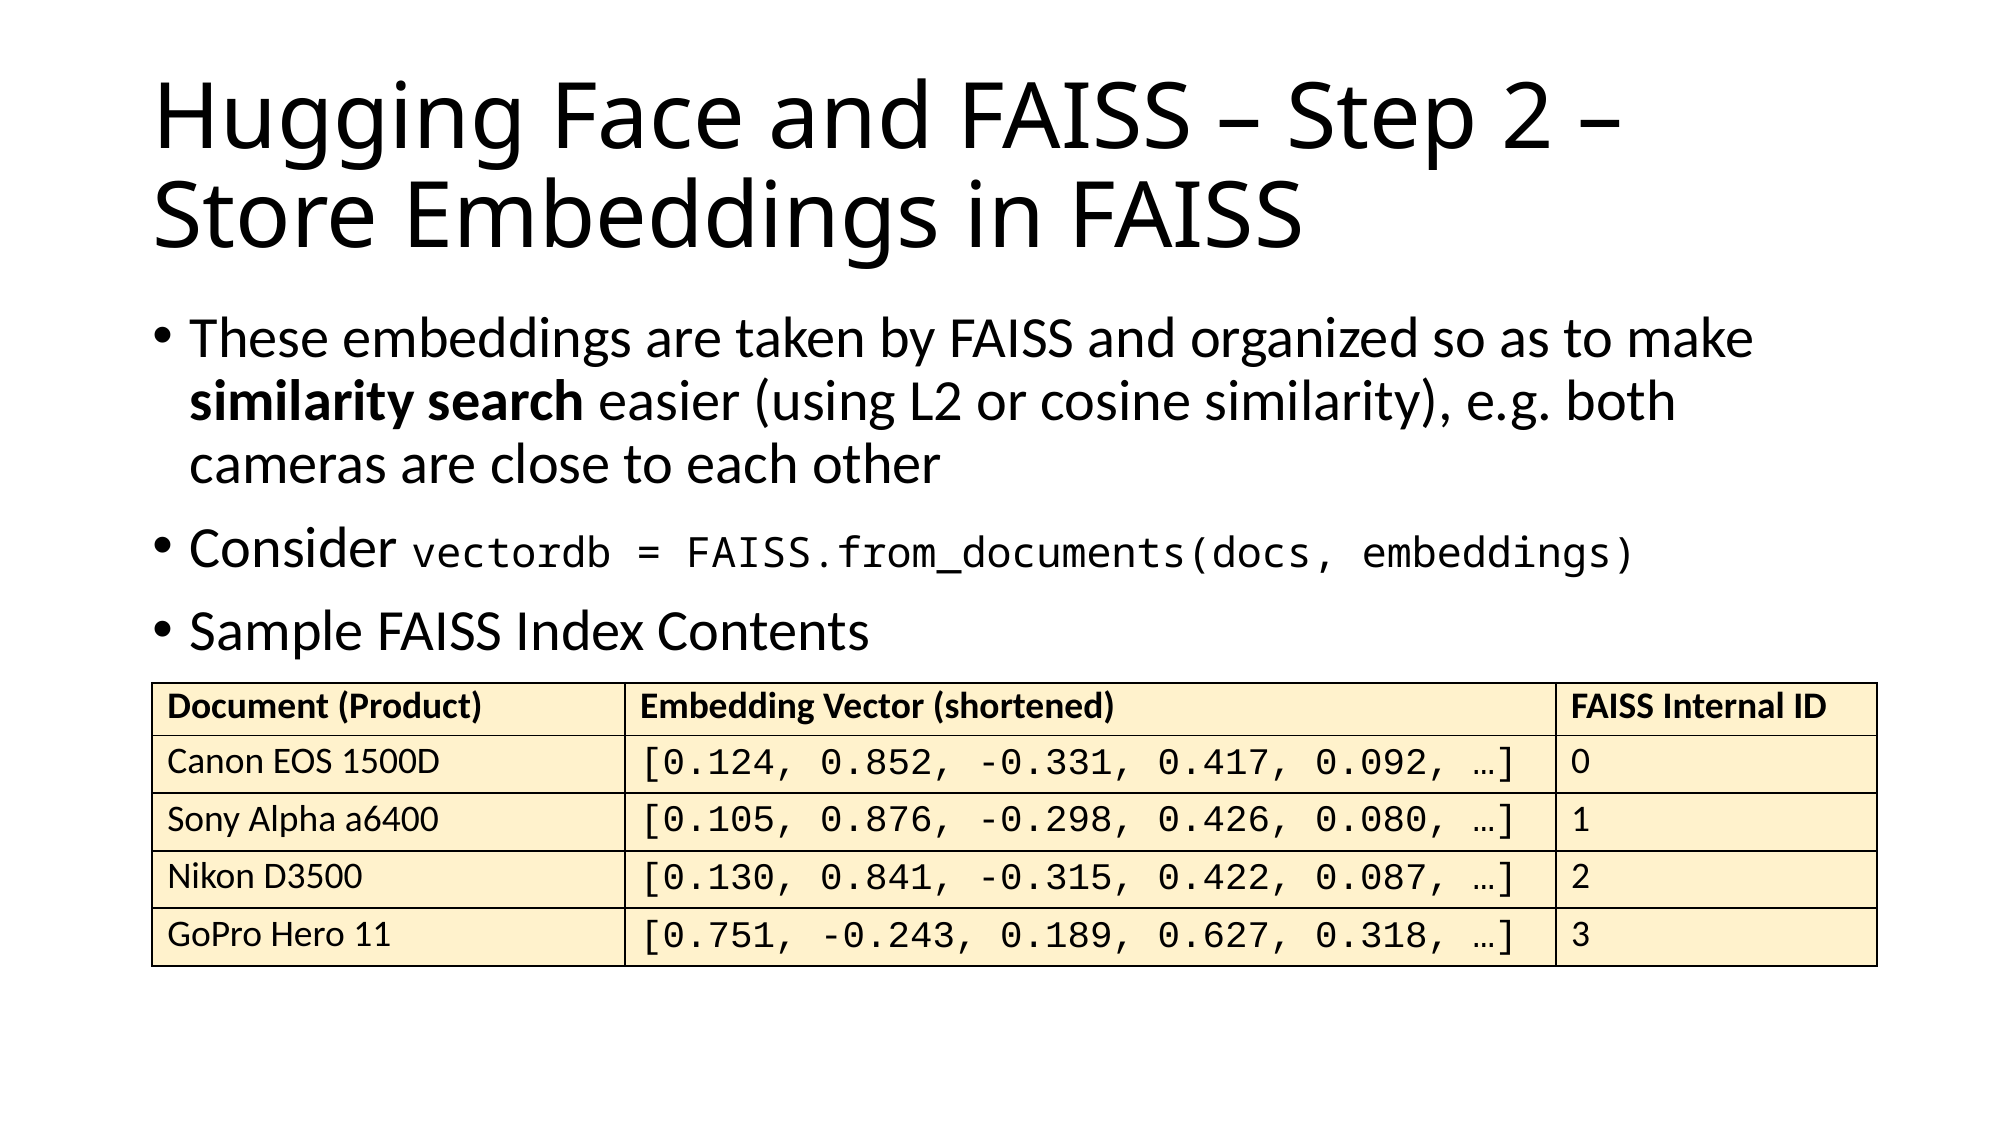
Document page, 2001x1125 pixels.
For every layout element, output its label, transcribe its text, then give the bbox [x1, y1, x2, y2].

table_cell [0.105, 0.876, -0.298, 0.426, 0.080, …] [626, 794, 1555, 850]
table_cell 1 [1557, 794, 1876, 850]
table_cell [0.130, 0.841, -0.315, 0.422, 0.087, …] [626, 852, 1555, 907]
table_cell 3 [1557, 909, 1876, 965]
table_cell [0.124, 0.852, -0.331, 0.417, 0.092, …] [626, 736, 1555, 792]
table_cell Nikon D3500 [153, 852, 624, 907]
table_header FAISS Internal ID [1557, 684, 1876, 735]
table_cell 2 [1557, 852, 1876, 907]
table_cell GoPro Hero 11 [153, 909, 624, 965]
table_cell [0.751, -0.243, 0.189, 0.627, 0.318, …] [626, 909, 1555, 965]
table_header Document (Product) [153, 684, 624, 735]
table_cell Sony Alpha a6400 [153, 794, 624, 850]
table_header Embedding Vector (shortened) [626, 684, 1555, 735]
list These embeddings are taken by FAISS and organized so as to make similarity search easier (using L2 or cosine similarity), e.g. both cameras are close to each other Consider vectordb = FAISS.from_documents(docs, embeddings) Sample FAISS Index Contents [137, 299, 1863, 1014]
table_cell Canon EOS 1500D [153, 736, 624, 792]
title Hugging Face and FAISS – Step 2 – Store Embeddings in FAISS [137, 59, 1863, 278]
table_cell 0 [1557, 736, 1876, 792]
